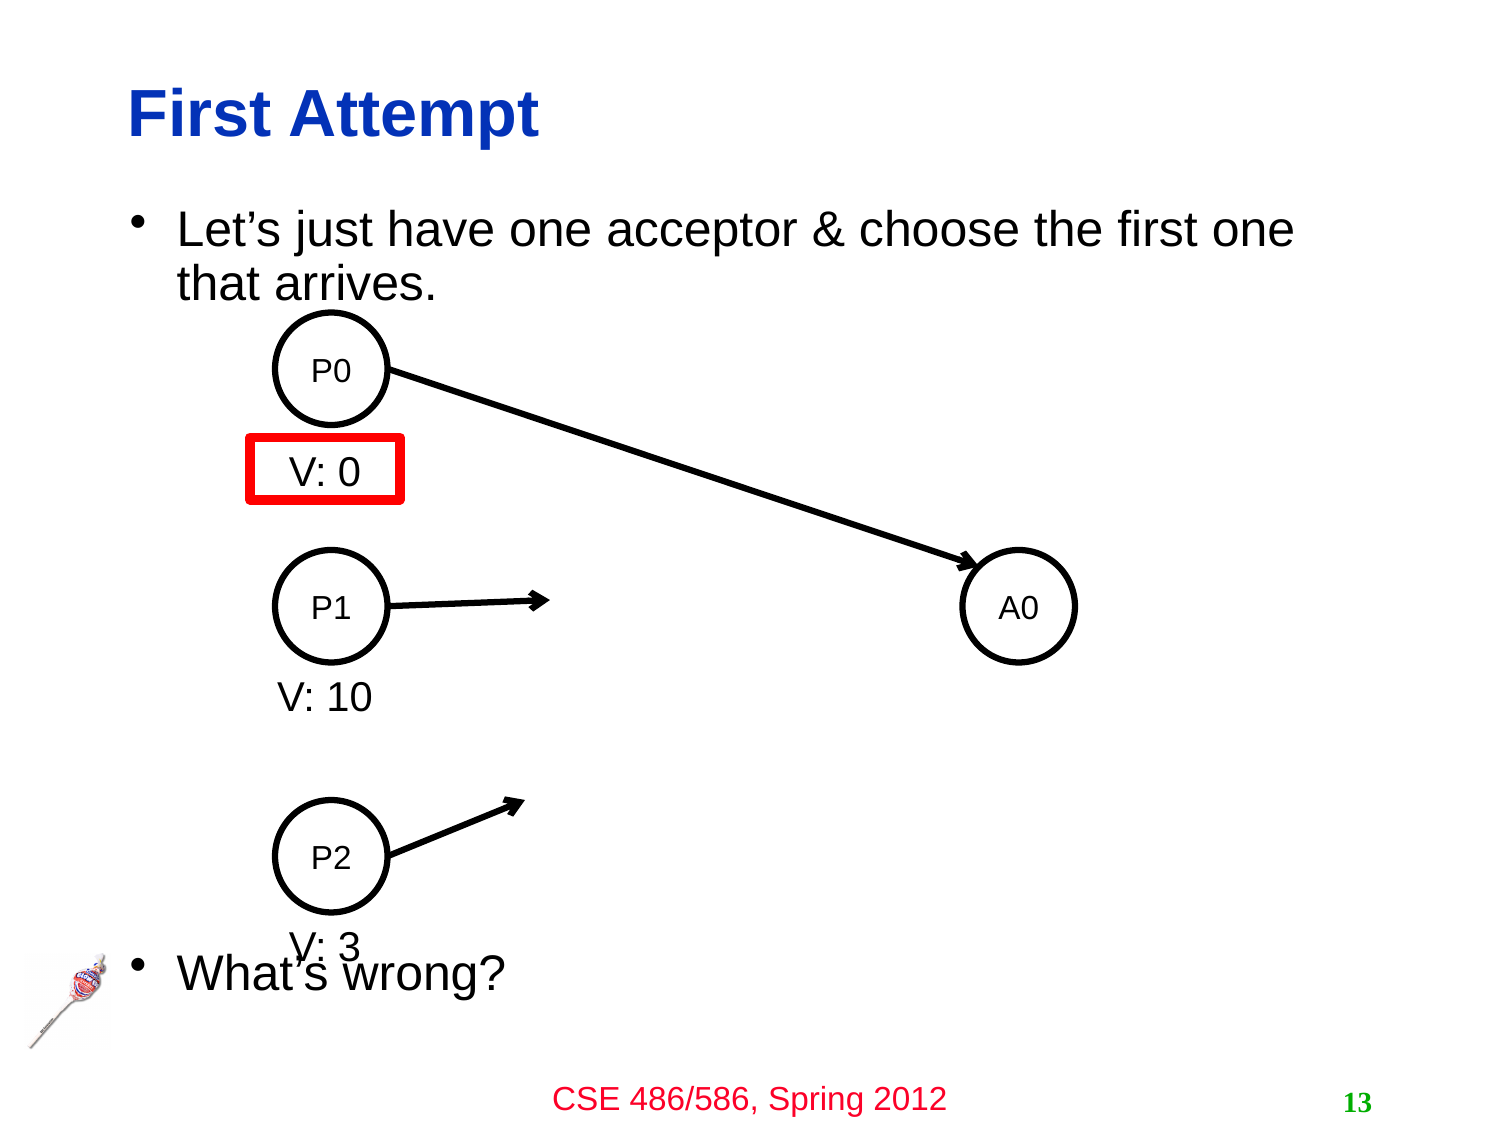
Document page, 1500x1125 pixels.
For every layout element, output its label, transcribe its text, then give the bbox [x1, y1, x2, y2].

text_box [387, 599, 551, 607]
text_box P2 [275, 800, 387, 912]
text_box P0 [275, 312, 388, 426]
text_box V: 10 [237, 662, 413, 728]
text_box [387, 368, 980, 567]
list Let’s just have one acceptor & choose the first one that arrives. What’s wrong? [114, 195, 1376, 1005]
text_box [387, 799, 526, 857]
text_box [249, 437, 382, 500]
text_box P1 [275, 549, 388, 662]
picture [24, 952, 111, 1051]
text_box V: 3 [237, 912, 413, 978]
slide_number 13 [1074, 1076, 1388, 1125]
text_box V: 0 [237, 437, 382, 503]
title First Attempt [112, 53, 1310, 176]
text_box A0 [962, 549, 1075, 663]
